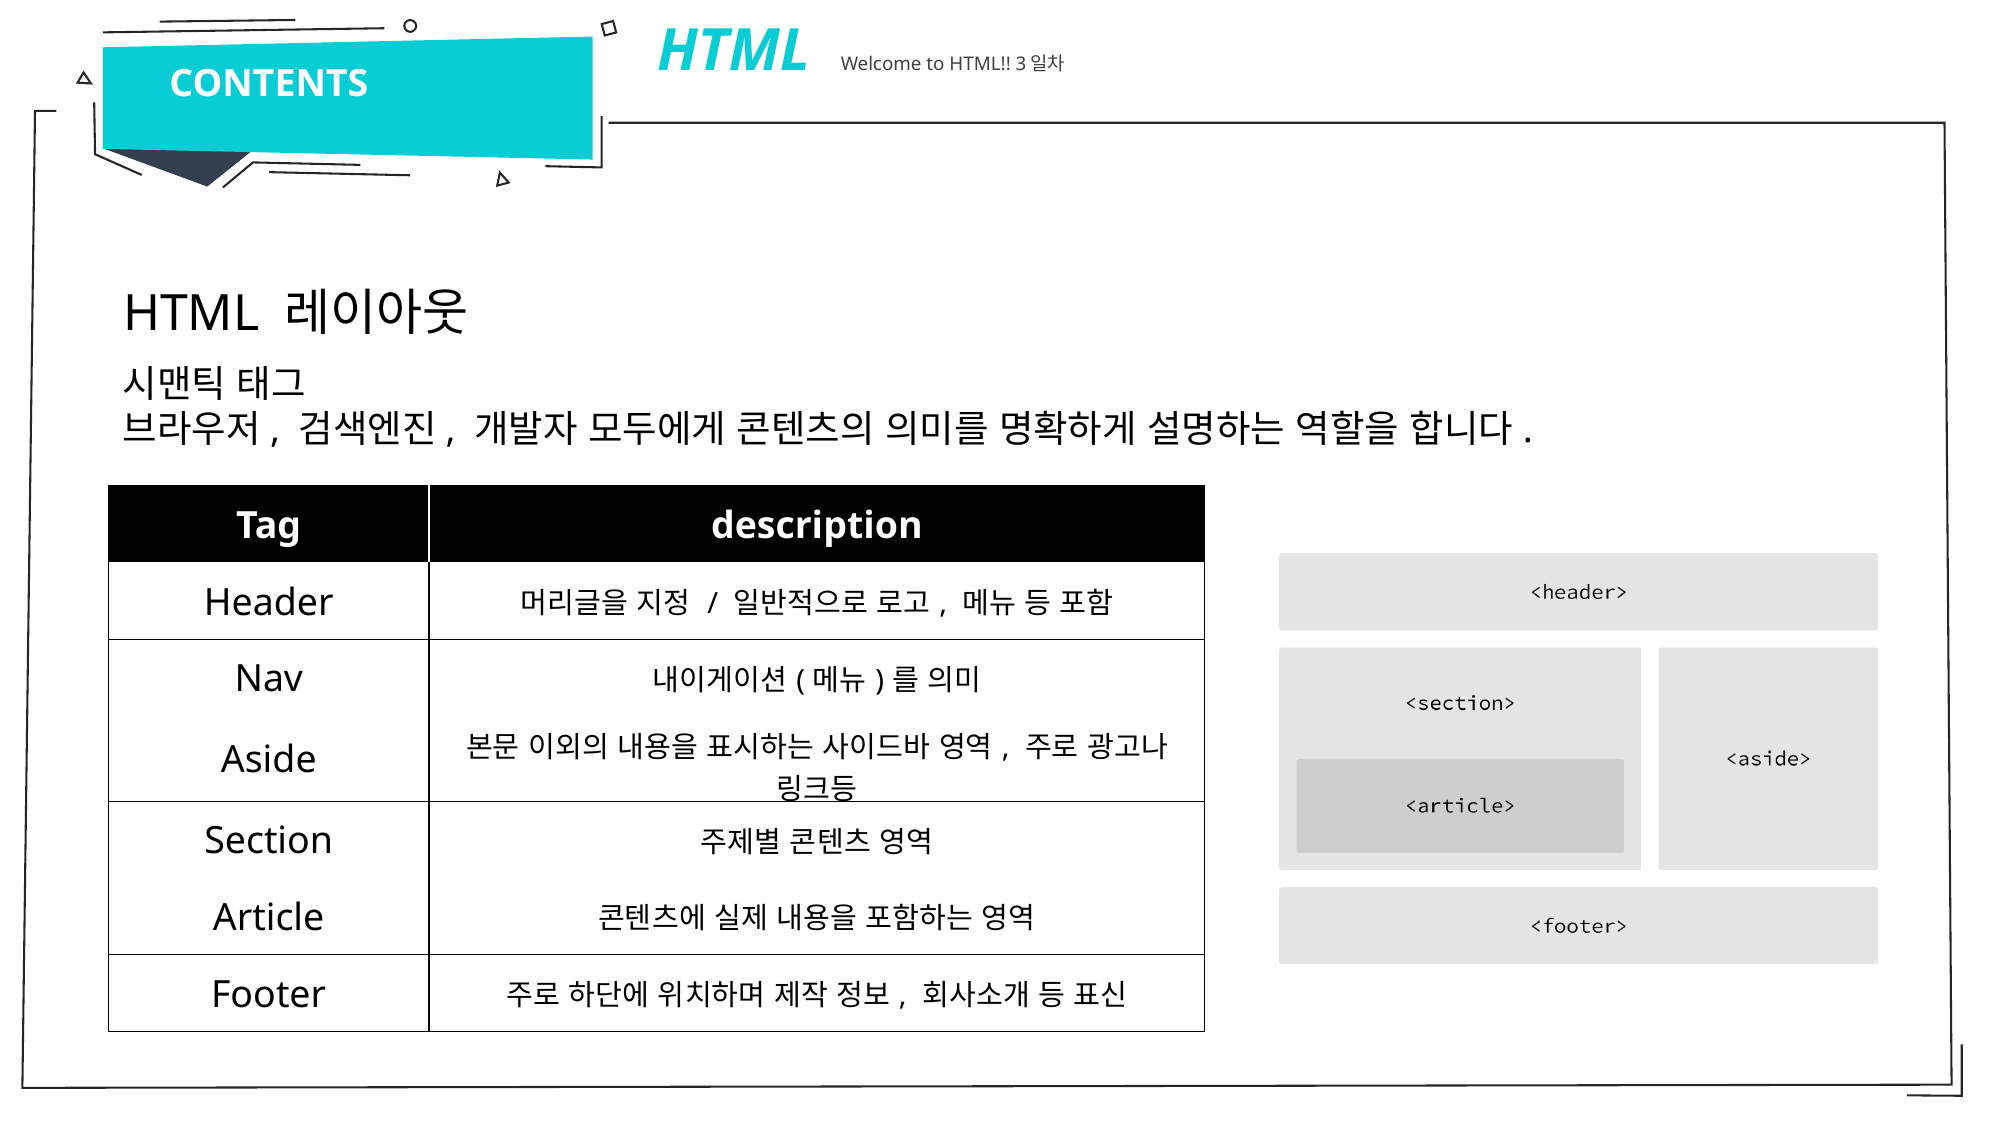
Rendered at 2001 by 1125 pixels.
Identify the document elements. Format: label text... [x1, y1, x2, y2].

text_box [79, 19, 615, 188]
picture [1279, 553, 1878, 964]
text_box HTML Welcome to HTML!! 3일차 [642, 5, 1867, 90]
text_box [22, 110, 1962, 1096]
